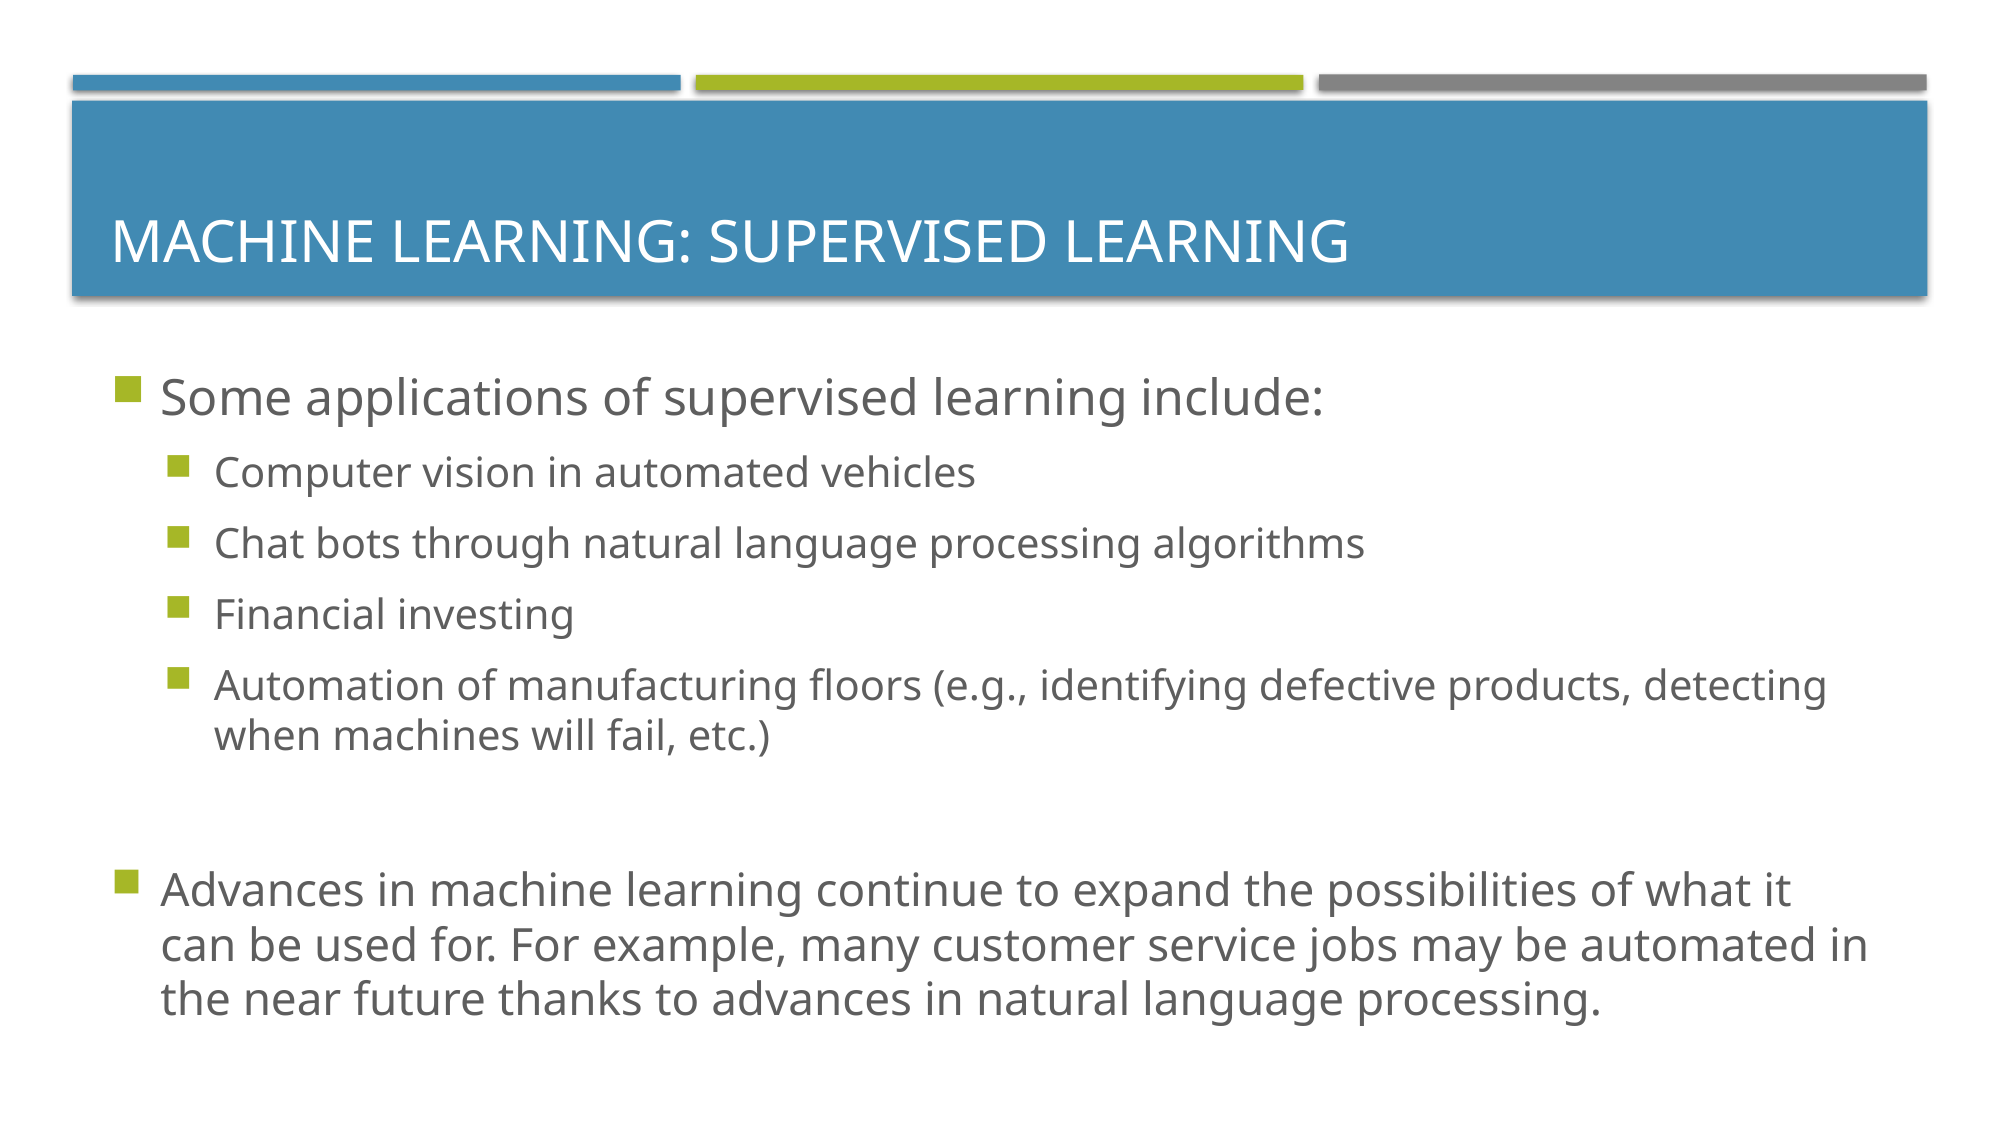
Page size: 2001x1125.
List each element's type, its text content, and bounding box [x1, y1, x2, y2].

list Some applications of supervised learning include: Computer vision in automated vehicles Chat bots through natural language processing algorithms Financial investing Automation of manufacturing floors (e.g., identifying defective products, detecting when machines will fail, etc.) Advances in machine learning continue to expand the possibilities of what it can be used for. For example, many customer service jobs may be automated in the near future thanks to advances in natural language processing. [95, 357, 1895, 1066]
title Machine Learning: Supervised Learning [95, 115, 1905, 282]
